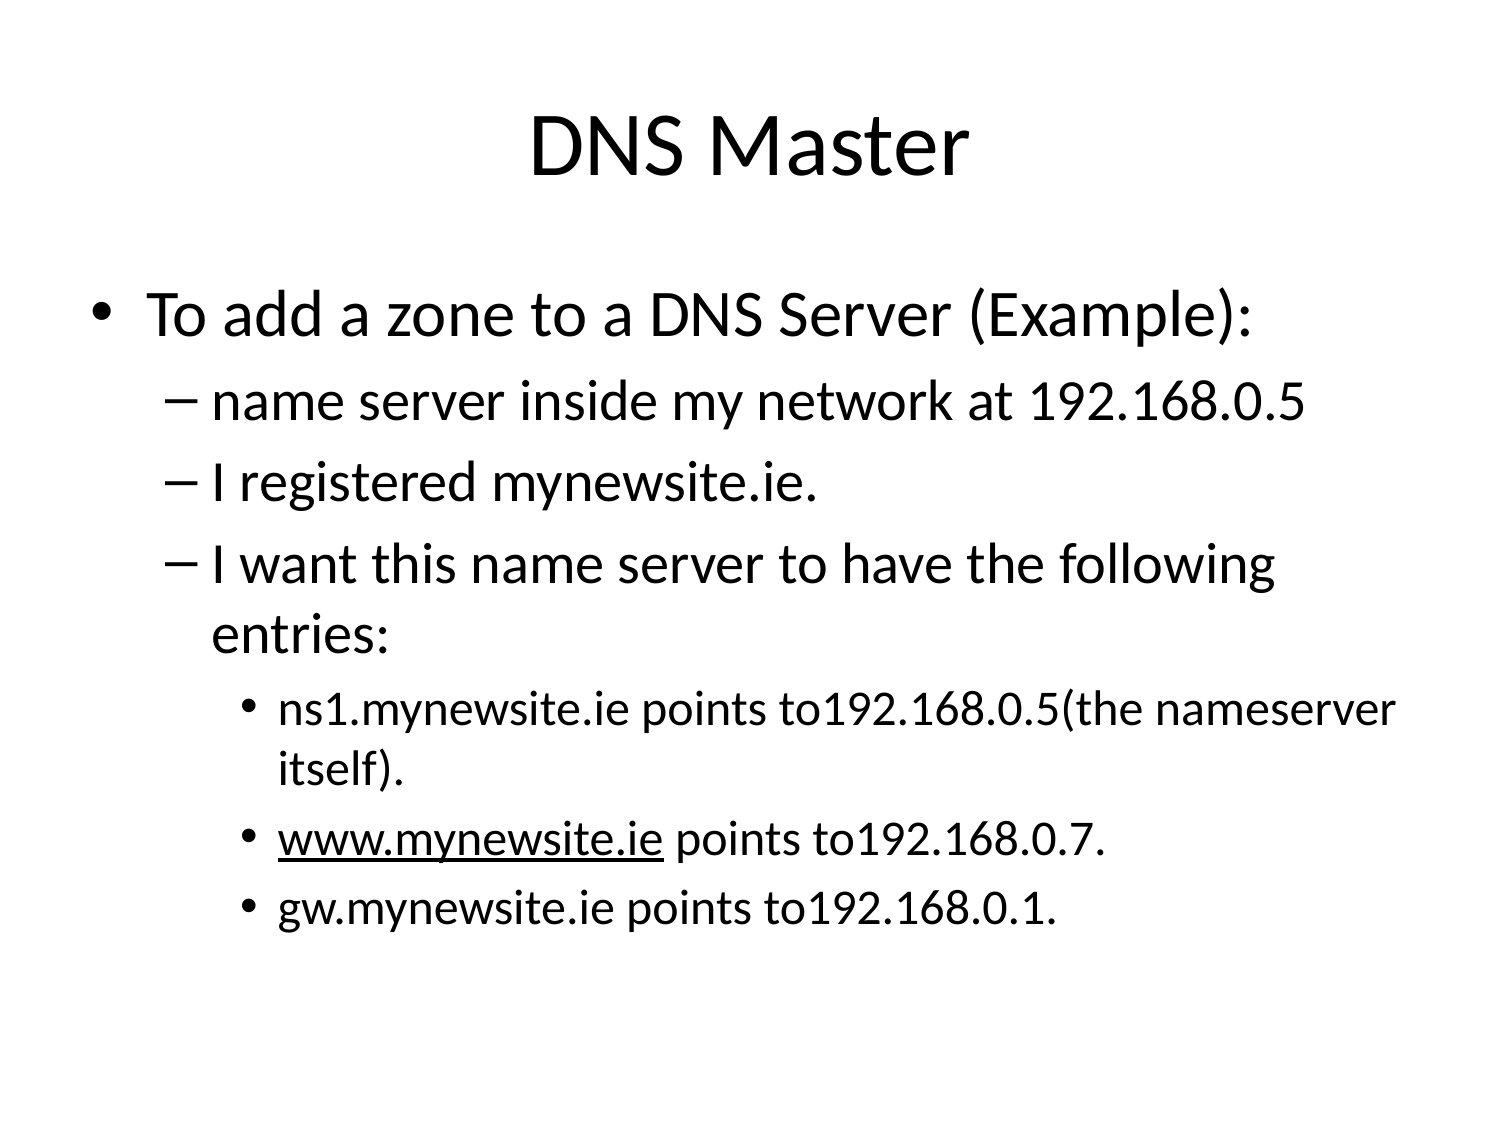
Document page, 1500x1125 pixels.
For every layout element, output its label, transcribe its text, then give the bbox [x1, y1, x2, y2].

title DNS Master [75, 45, 1425, 233]
list To add a zone to a DNS Server (Example): name server inside my network at 192.168.0.5 I registered mynewsite.ie. I want this name server to have the following entries: ns1.mynewsite.ie points to192.168.0.5(the nameserver itself). www.mynewsite.ie points to192.168.0.7. gw.mynewsite.ie points to192.168.0.1. [75, 262, 1425, 1005]
